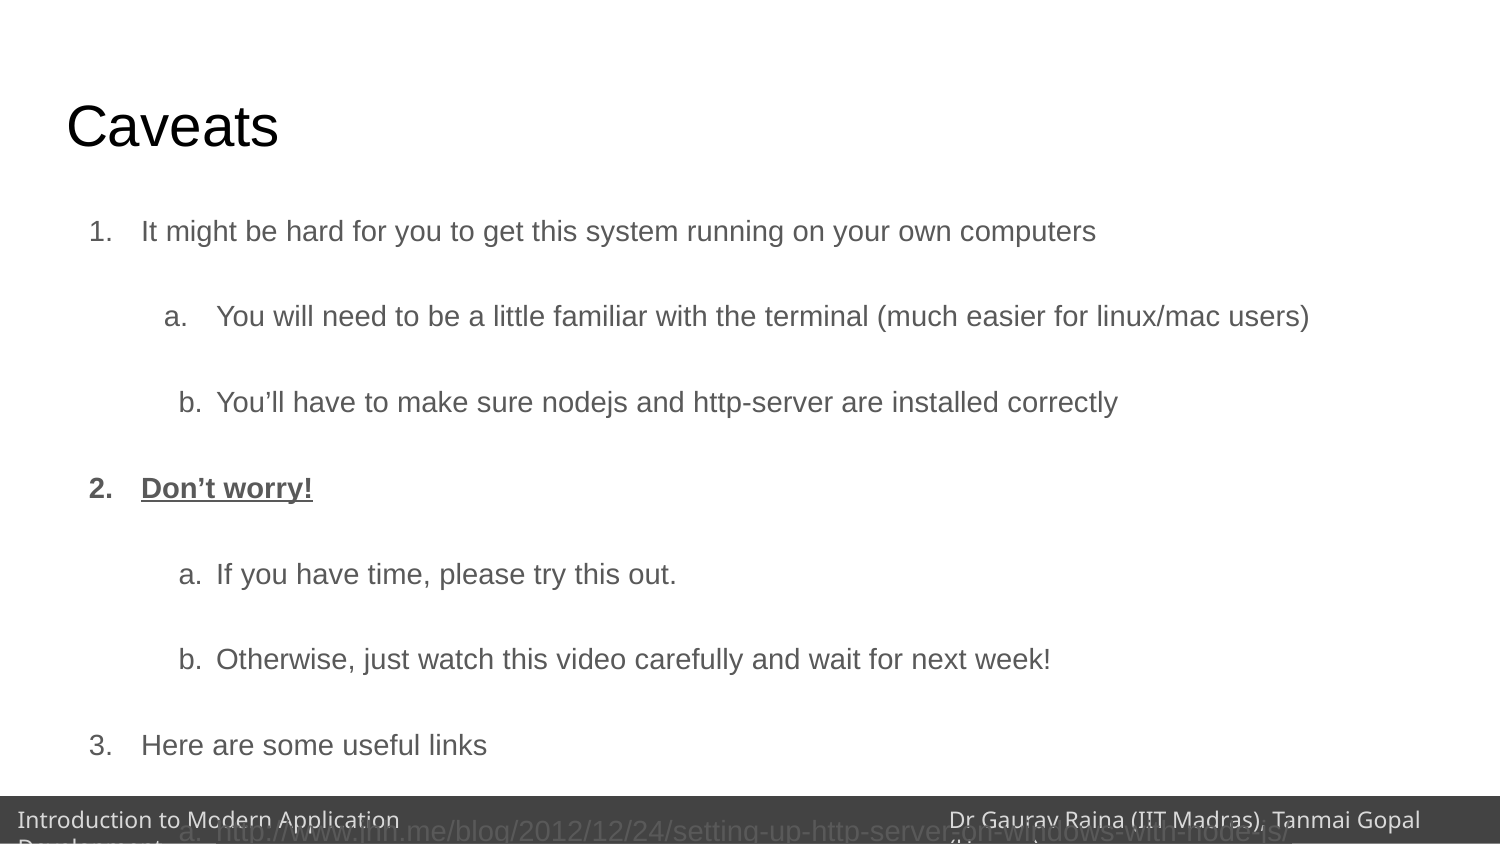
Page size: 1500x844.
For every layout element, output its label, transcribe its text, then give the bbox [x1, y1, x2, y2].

title Caveats [51, 72, 1449, 167]
list It might be hard for you to get this system running on your own computers You will need to be a little familiar with the terminal (much easier for linux/mac users) You’ll have to make sure nodejs and http-server are installed correctly Don’t worry! If you have time, please try this out. Otherwise, just watch this video carefully and wait for next week! Here are some useful links http://www.jhh.me/blog/2012/12/24/setting-up-http-server-on-windows-with-node-js/ http://blog.teamtreehouse.com/install-node-js-npm-windows [51, 179, 1449, 762]
